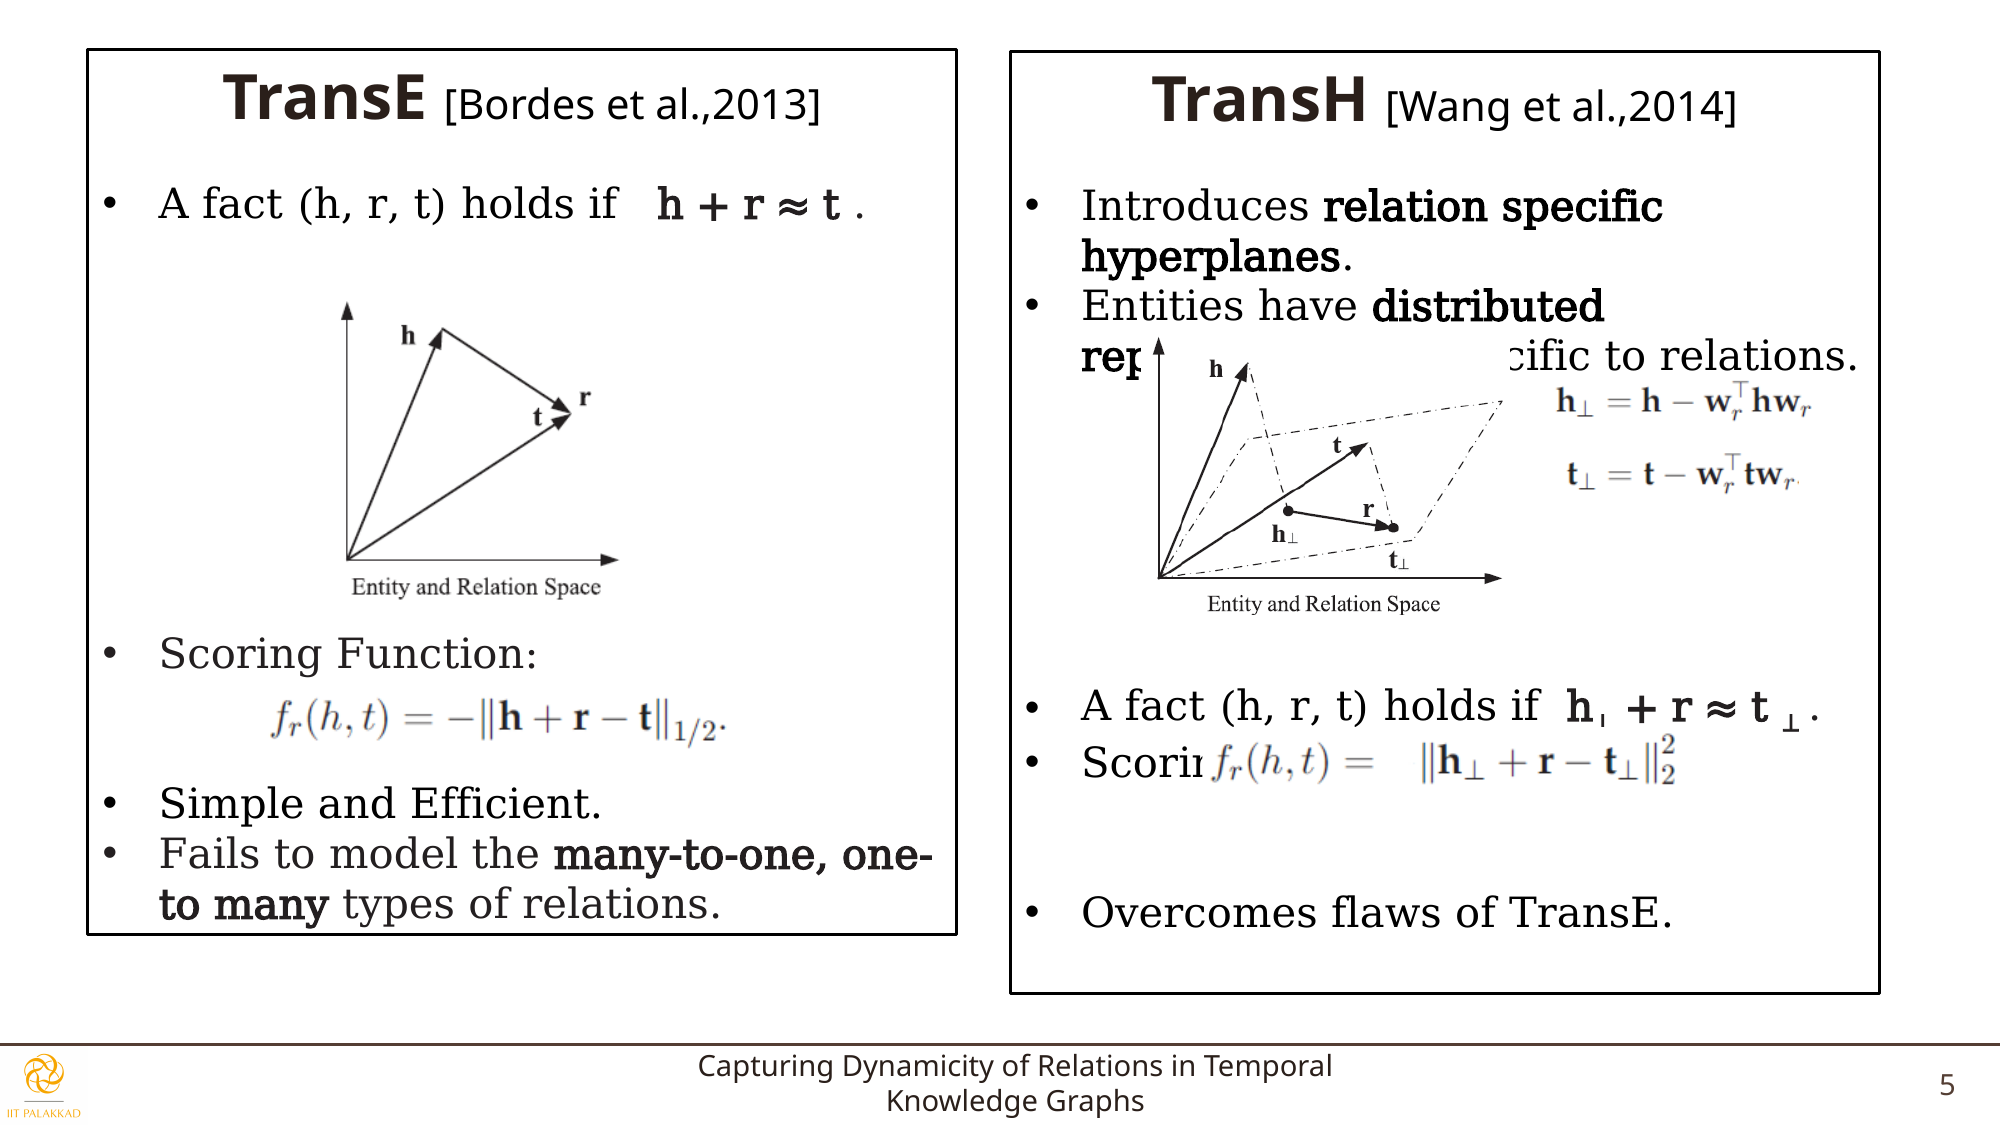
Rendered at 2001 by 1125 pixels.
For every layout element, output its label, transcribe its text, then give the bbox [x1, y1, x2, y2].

picture [1546, 376, 1813, 423]
picture [0, 1046, 88, 1125]
footer Capturing Dynamicity of Relations in Temporal Knowledge Graphs [609, 1056, 1422, 1108]
slide_number 5 [1808, 1060, 1971, 1112]
picture [1202, 727, 1681, 792]
picture [320, 290, 622, 606]
picture [263, 685, 734, 750]
text_box TransH [Wang et al.,2014] Introduces relation specific hyperplanes. Entities have distributed representations specific to relations. A fact (h, r, t) holds if h⊥ + r ≈ t ⊥ . Scoring Function: Overcomes flaws of TransE. [1010, 51, 1880, 994]
picture [1559, 447, 1799, 496]
text_box TransE [Bordes et al.,2013] A fact (h, r, t) holds if h + r ≈ t . Scoring Function: Simple and Efficient. Fails to model the many-to-one, one-to many types of relations. [87, 49, 957, 935]
picture [1141, 322, 1510, 615]
